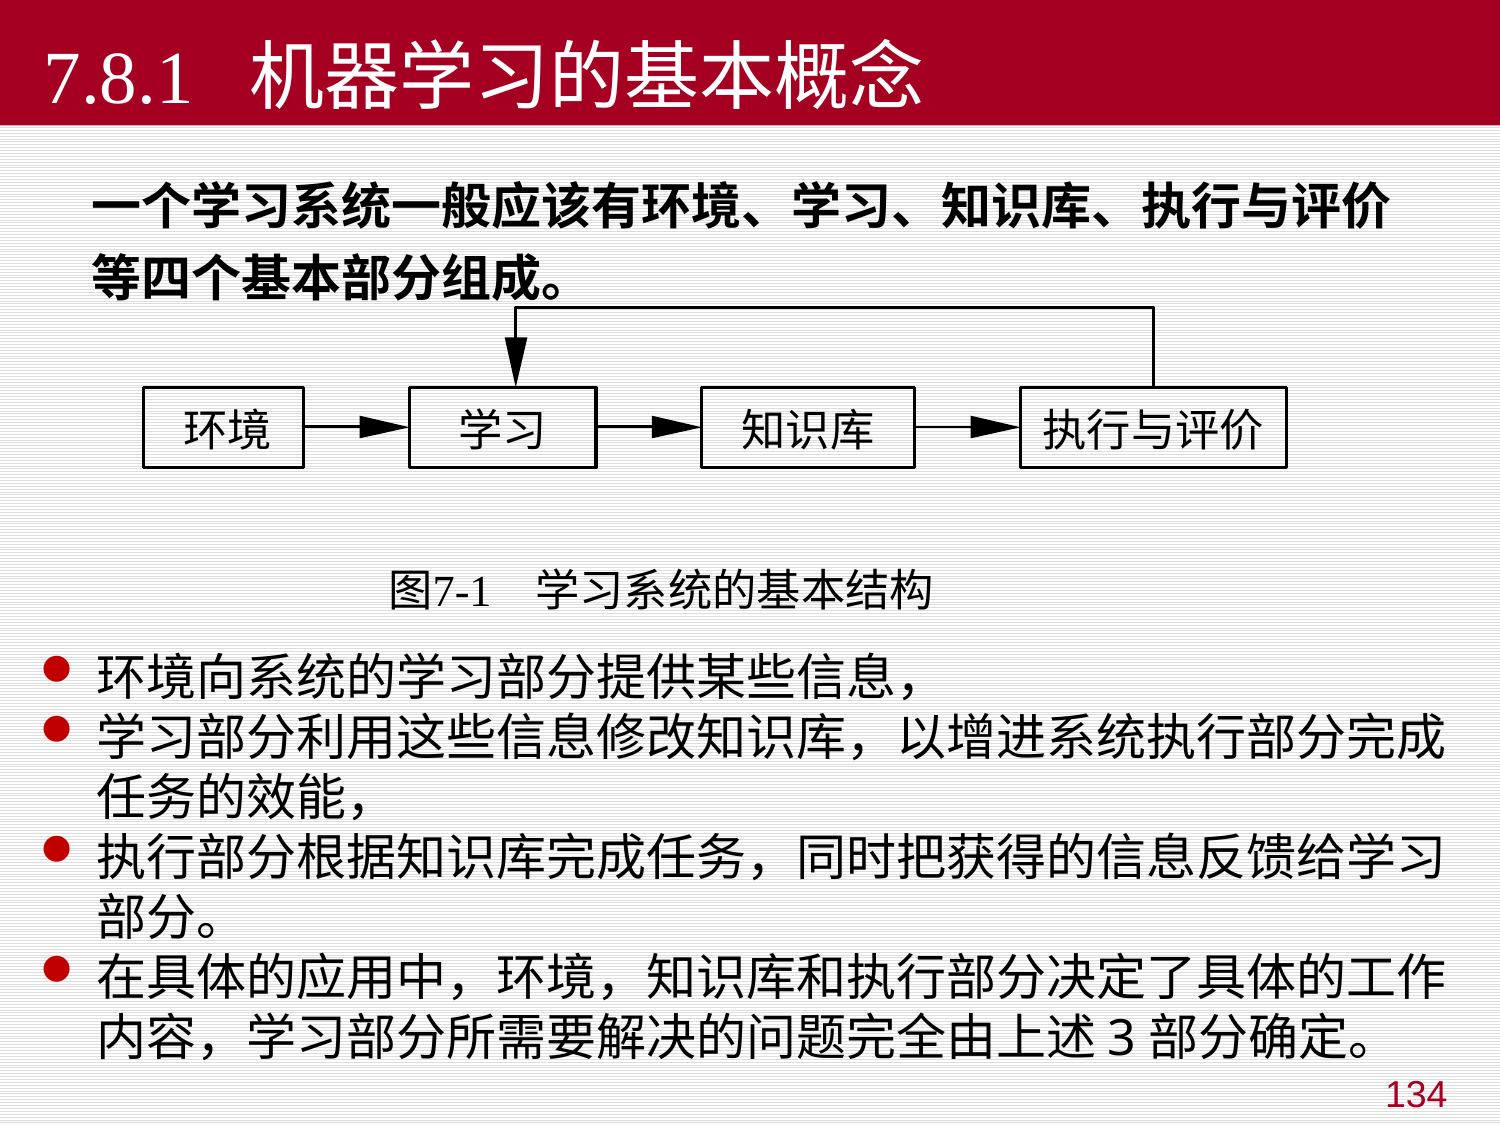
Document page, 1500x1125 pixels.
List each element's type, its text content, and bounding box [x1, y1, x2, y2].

picture [142, 305, 1293, 637]
text_box 环境向系统的学习部分提供某些信息， 学习部分利用这些信息修改知识库，以增进系统执行部分完成任务的效能， 执行部分根据知识库完成任务，同时把获得的信息反馈给学习部分。 在具体的应用中，环境，知识库和执行部分决定了具体的工作内容，学习部分所需要解决的问题完全由上述3部分确定。 [24, 637, 1475, 1073]
slide_number 134 [1137, 1073, 1463, 1122]
text_box 7.8.1 机器学习的基本概念 [0, 0, 1500, 126]
text_box 一个学习系统一般应该有环境、学习、知识库、执行与评价等四个基本部分组成。 [76, 155, 1424, 306]
